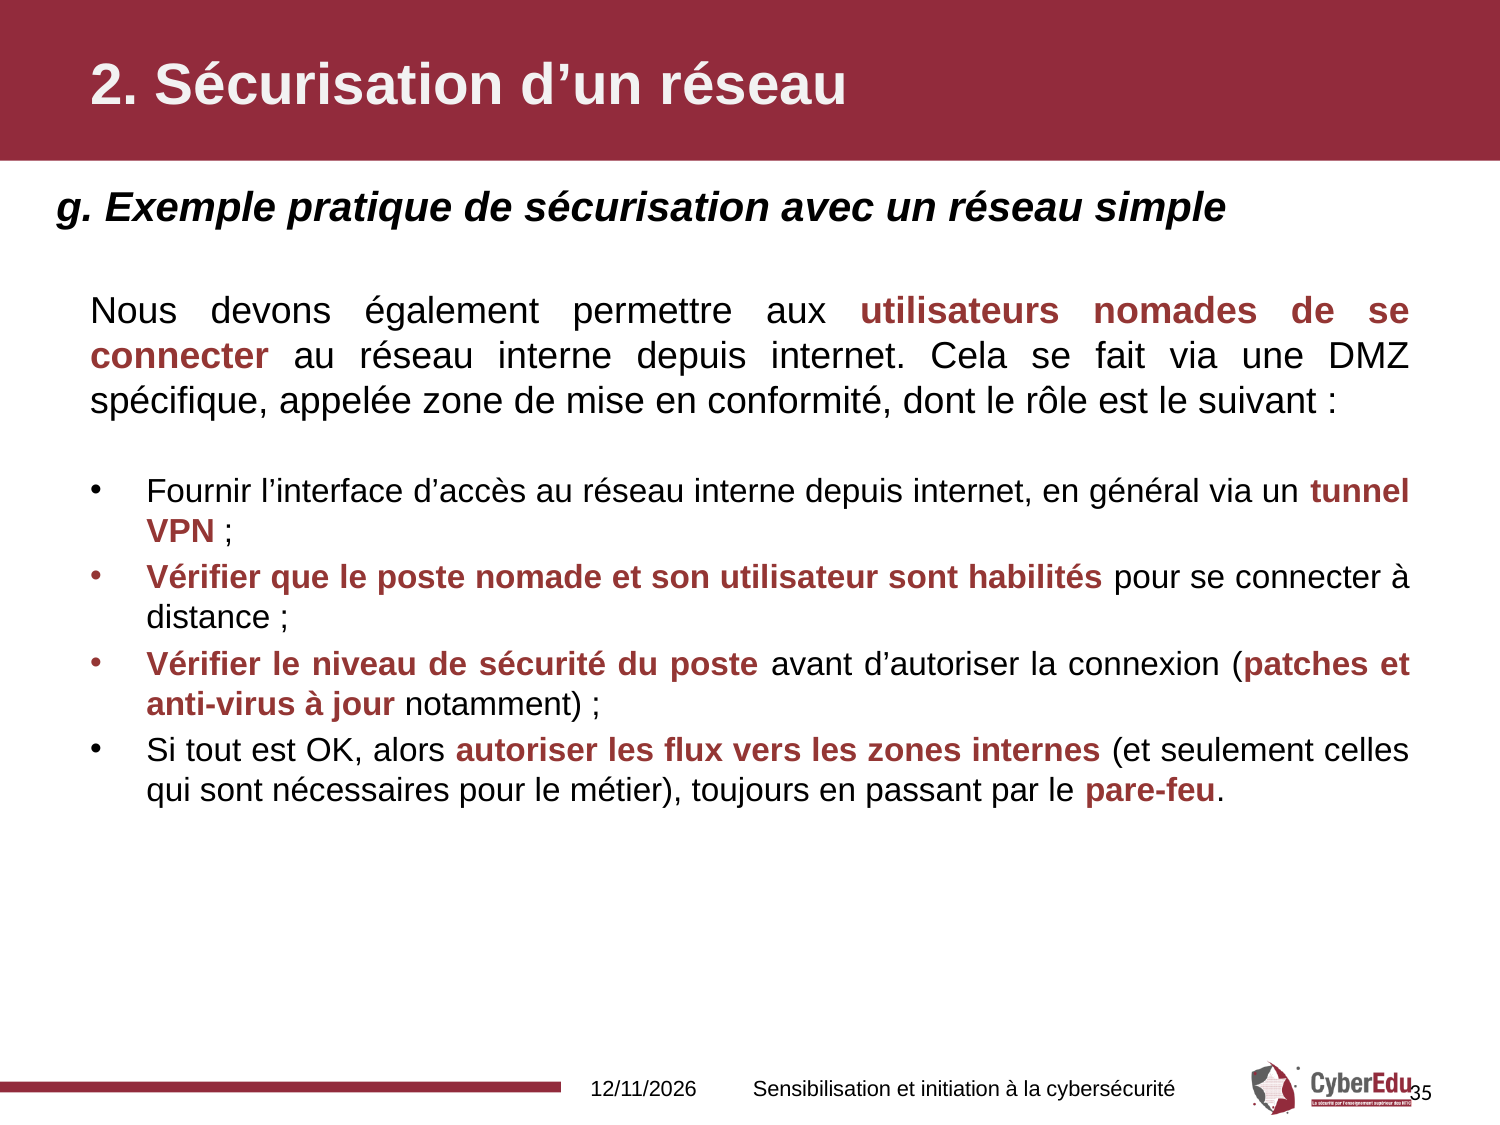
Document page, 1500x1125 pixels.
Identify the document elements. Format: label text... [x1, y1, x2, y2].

list Nous devons également permettre aux utilisateurs nomades de se connecter au réseau interne depuis internet. Cela se fait via une DMZ spécifique, appelée zone de mise en conformité, dont le rôle est le suivant : Fournir l’interface d’accès au réseau interne depuis internet, en général via un tunnel VPN ; Vérifier que le poste nomade et son utilisateur sont habilités pour se connecter à distance ; Vérifier le niveau de sécurité du poste avant d’autoriser la connexion (patches et anti-virus à jour notamment) ; Si tout est OK, alors autoriser les flux vers les zones internes (et seulement celles qui sont nécessaires pour le métier), toujours en passant par le pare-feu. [75, 278, 1425, 1035]
picture [1246, 1060, 1412, 1115]
text_box g. Exemple pratique de sécurisation avec un réseau simple [41, 172, 1471, 268]
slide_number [561, 1057, 727, 1118]
title 2. Sécurisation d’un réseau [75, 1, 1425, 161]
footer Sensibilisation et initiation à la cybersécurité [738, 1057, 1236, 1118]
